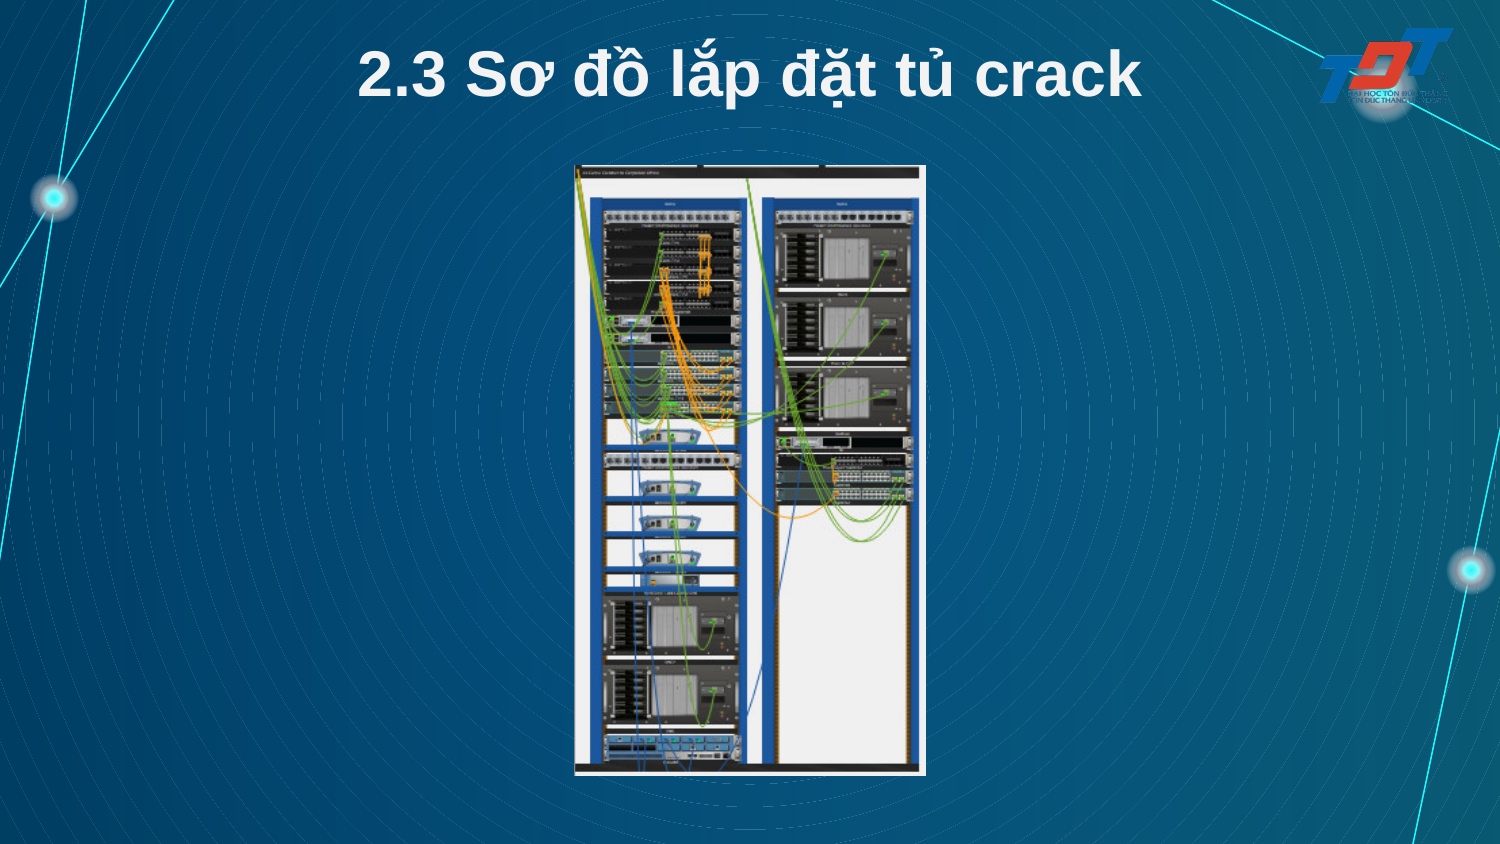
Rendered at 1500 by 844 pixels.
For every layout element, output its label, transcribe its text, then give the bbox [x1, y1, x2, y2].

picture [574, 162, 931, 777]
title 2.3 Sơ đồ lắp đặt tủ crack [283, 16, 1217, 121]
picture [1321, 29, 1453, 103]
